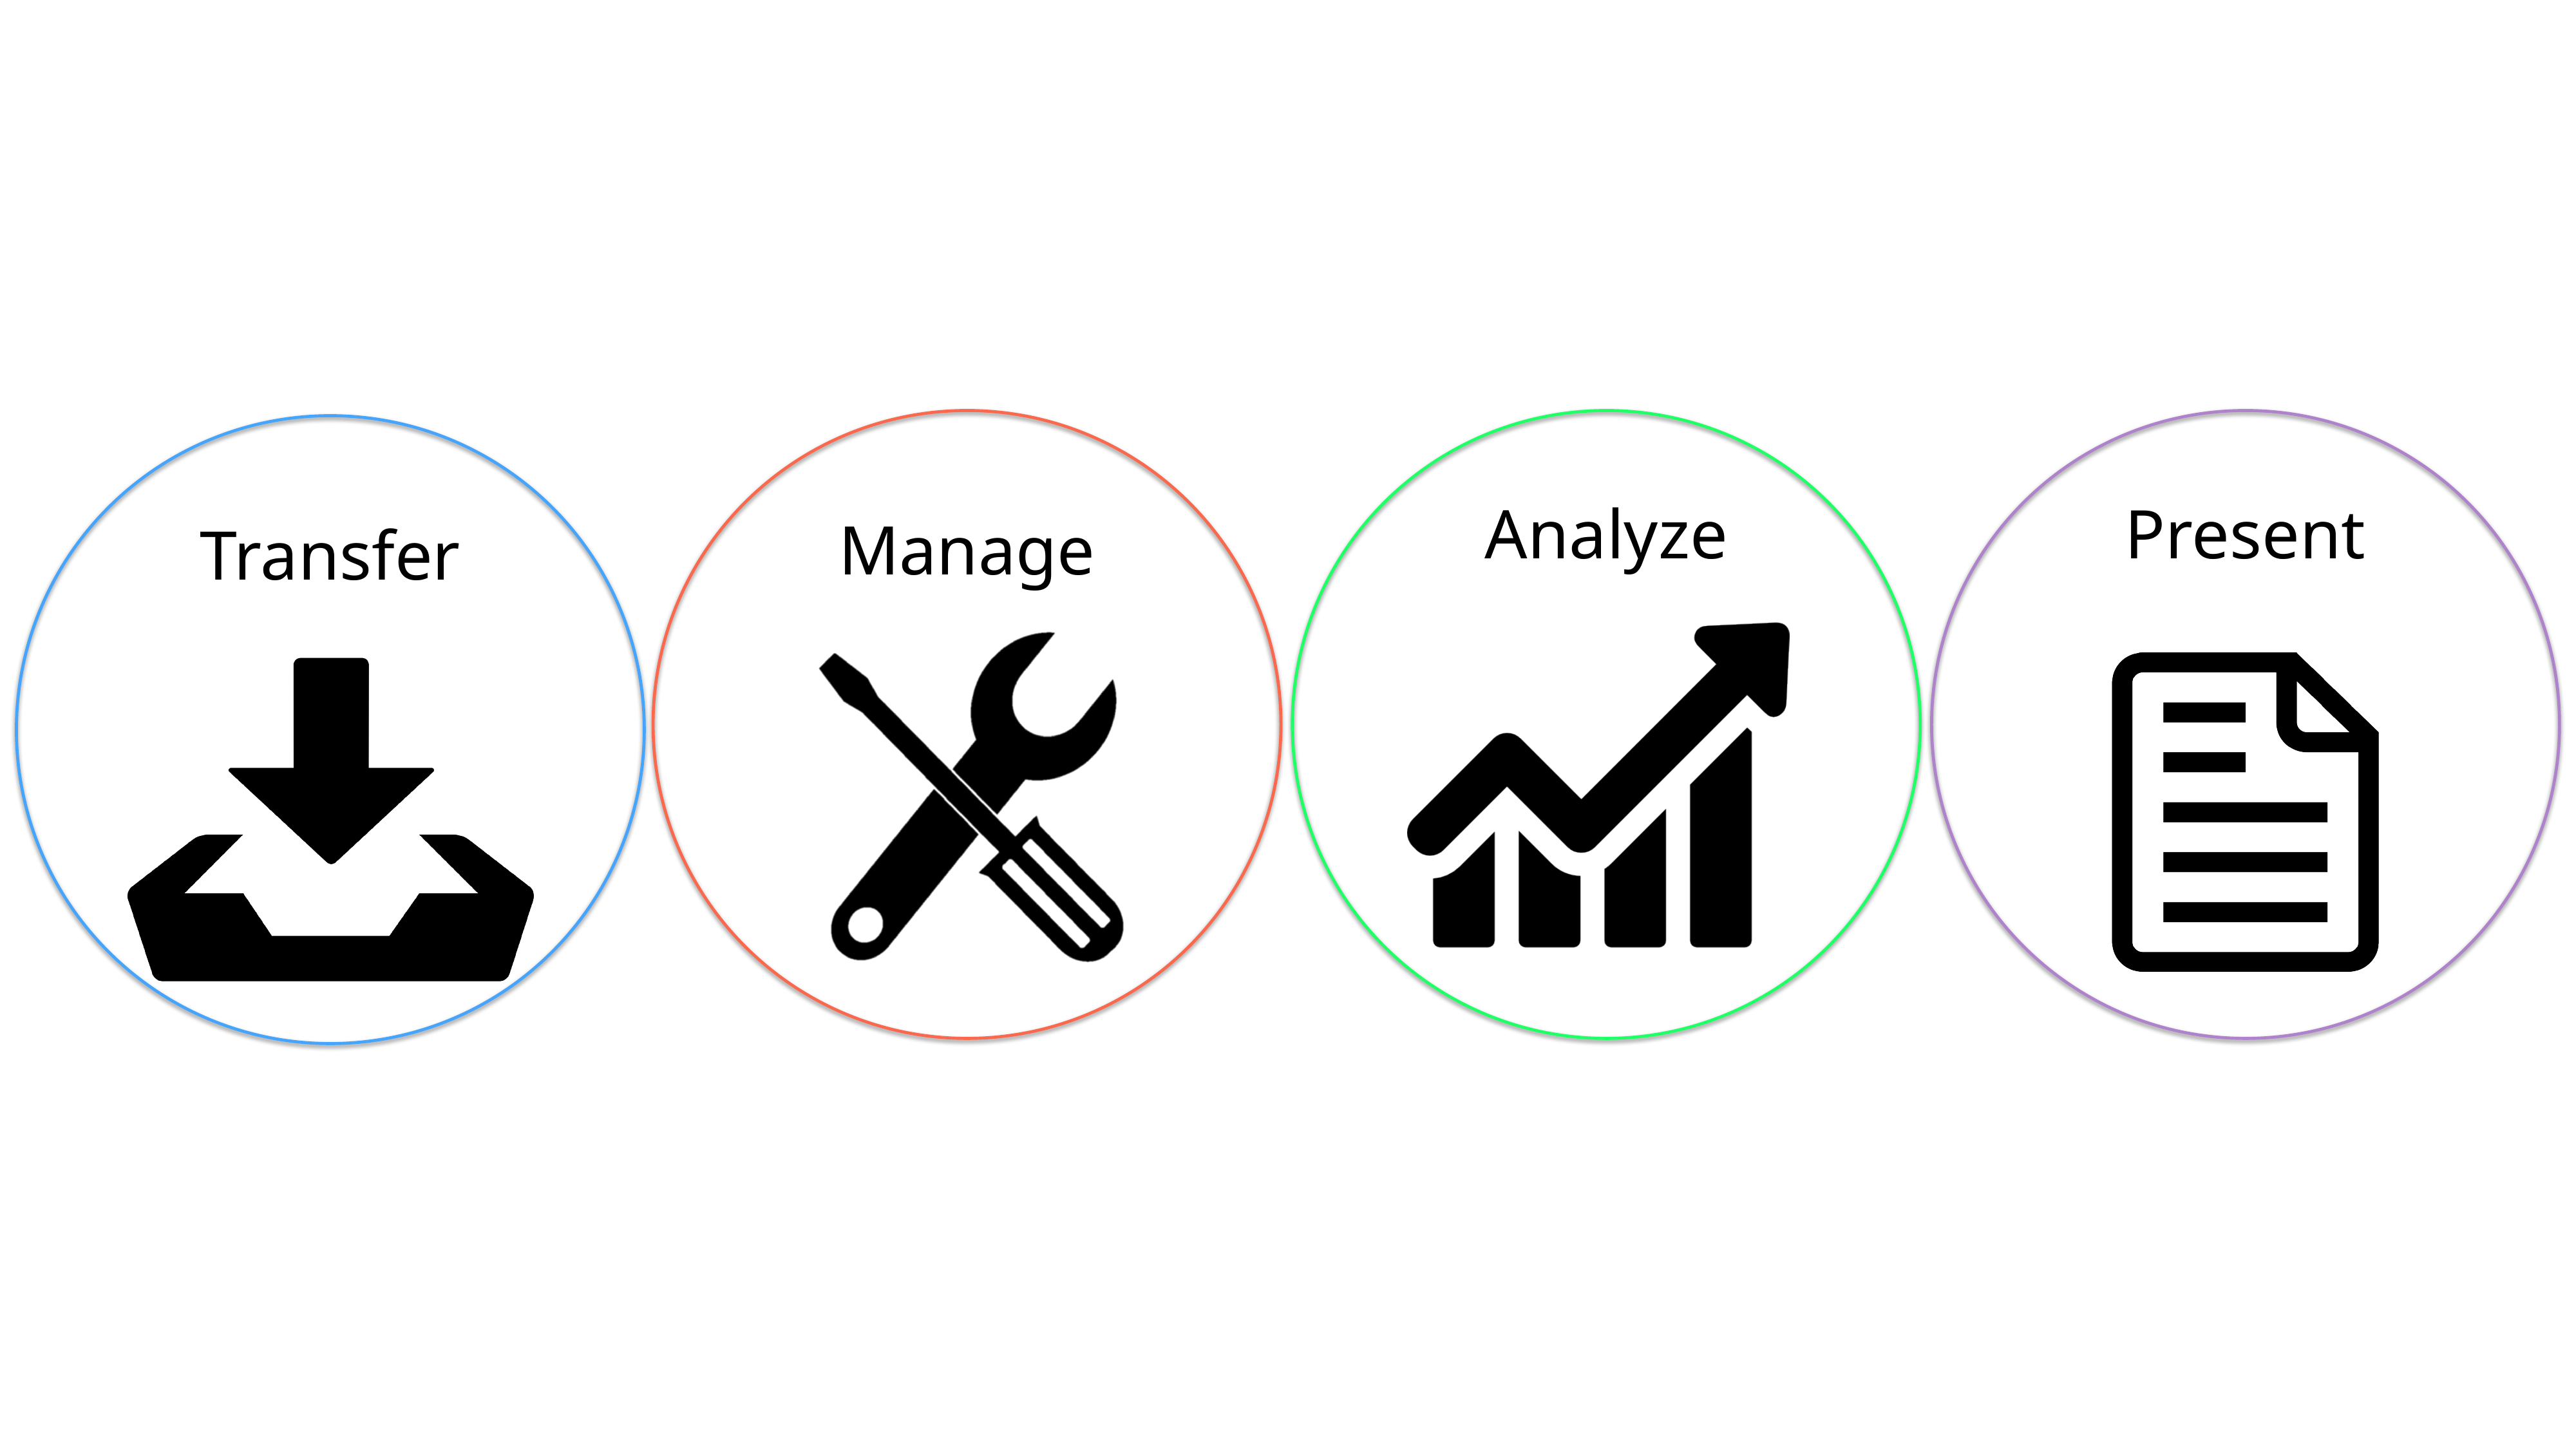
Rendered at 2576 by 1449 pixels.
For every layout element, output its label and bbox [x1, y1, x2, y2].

text_box [16, 415, 645, 1044]
text_box [1931, 410, 2560, 1039]
text_box [1292, 410, 1920, 1039]
text_box [652, 410, 1282, 1051]
